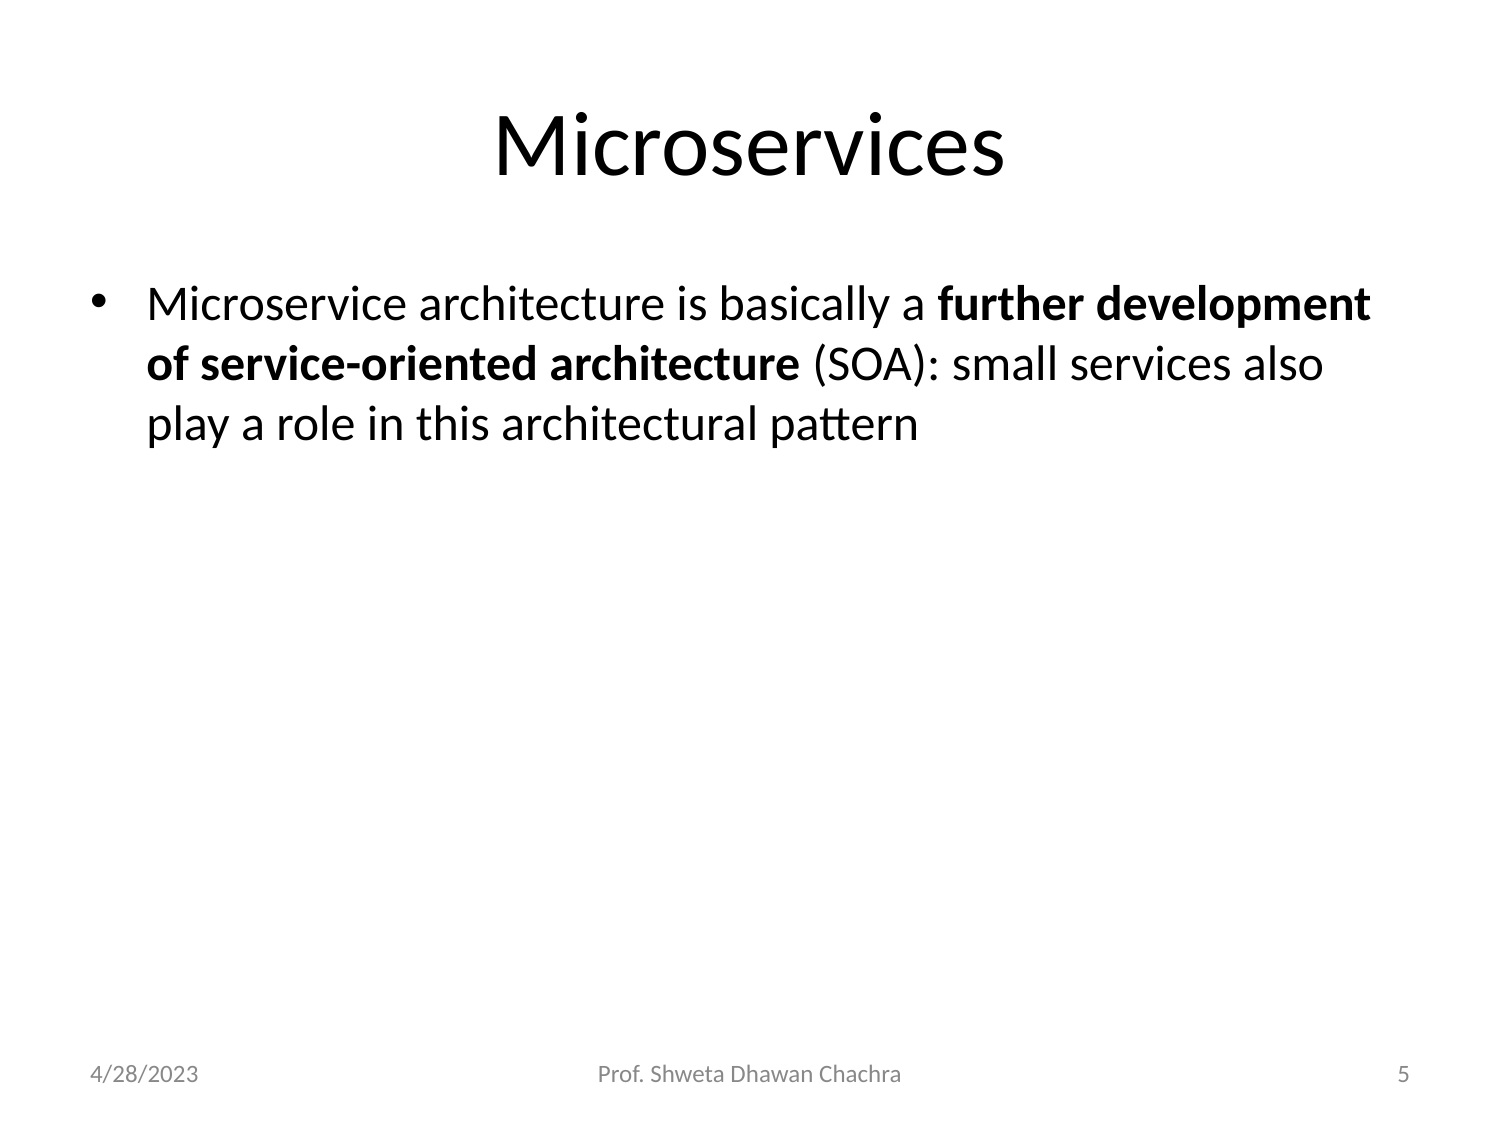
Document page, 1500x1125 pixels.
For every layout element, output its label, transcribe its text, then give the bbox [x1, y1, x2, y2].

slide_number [75, 1042, 425, 1103]
footer Prof. Shweta Dhawan Chachra [512, 1042, 988, 1103]
list Microservice architecture is basically a further development of service-oriented architecture (SOA): small services also play a role in this architectural pattern [75, 262, 1425, 1005]
slide_number ‹#› [1074, 1042, 1425, 1103]
title Microservices [75, 45, 1425, 233]
